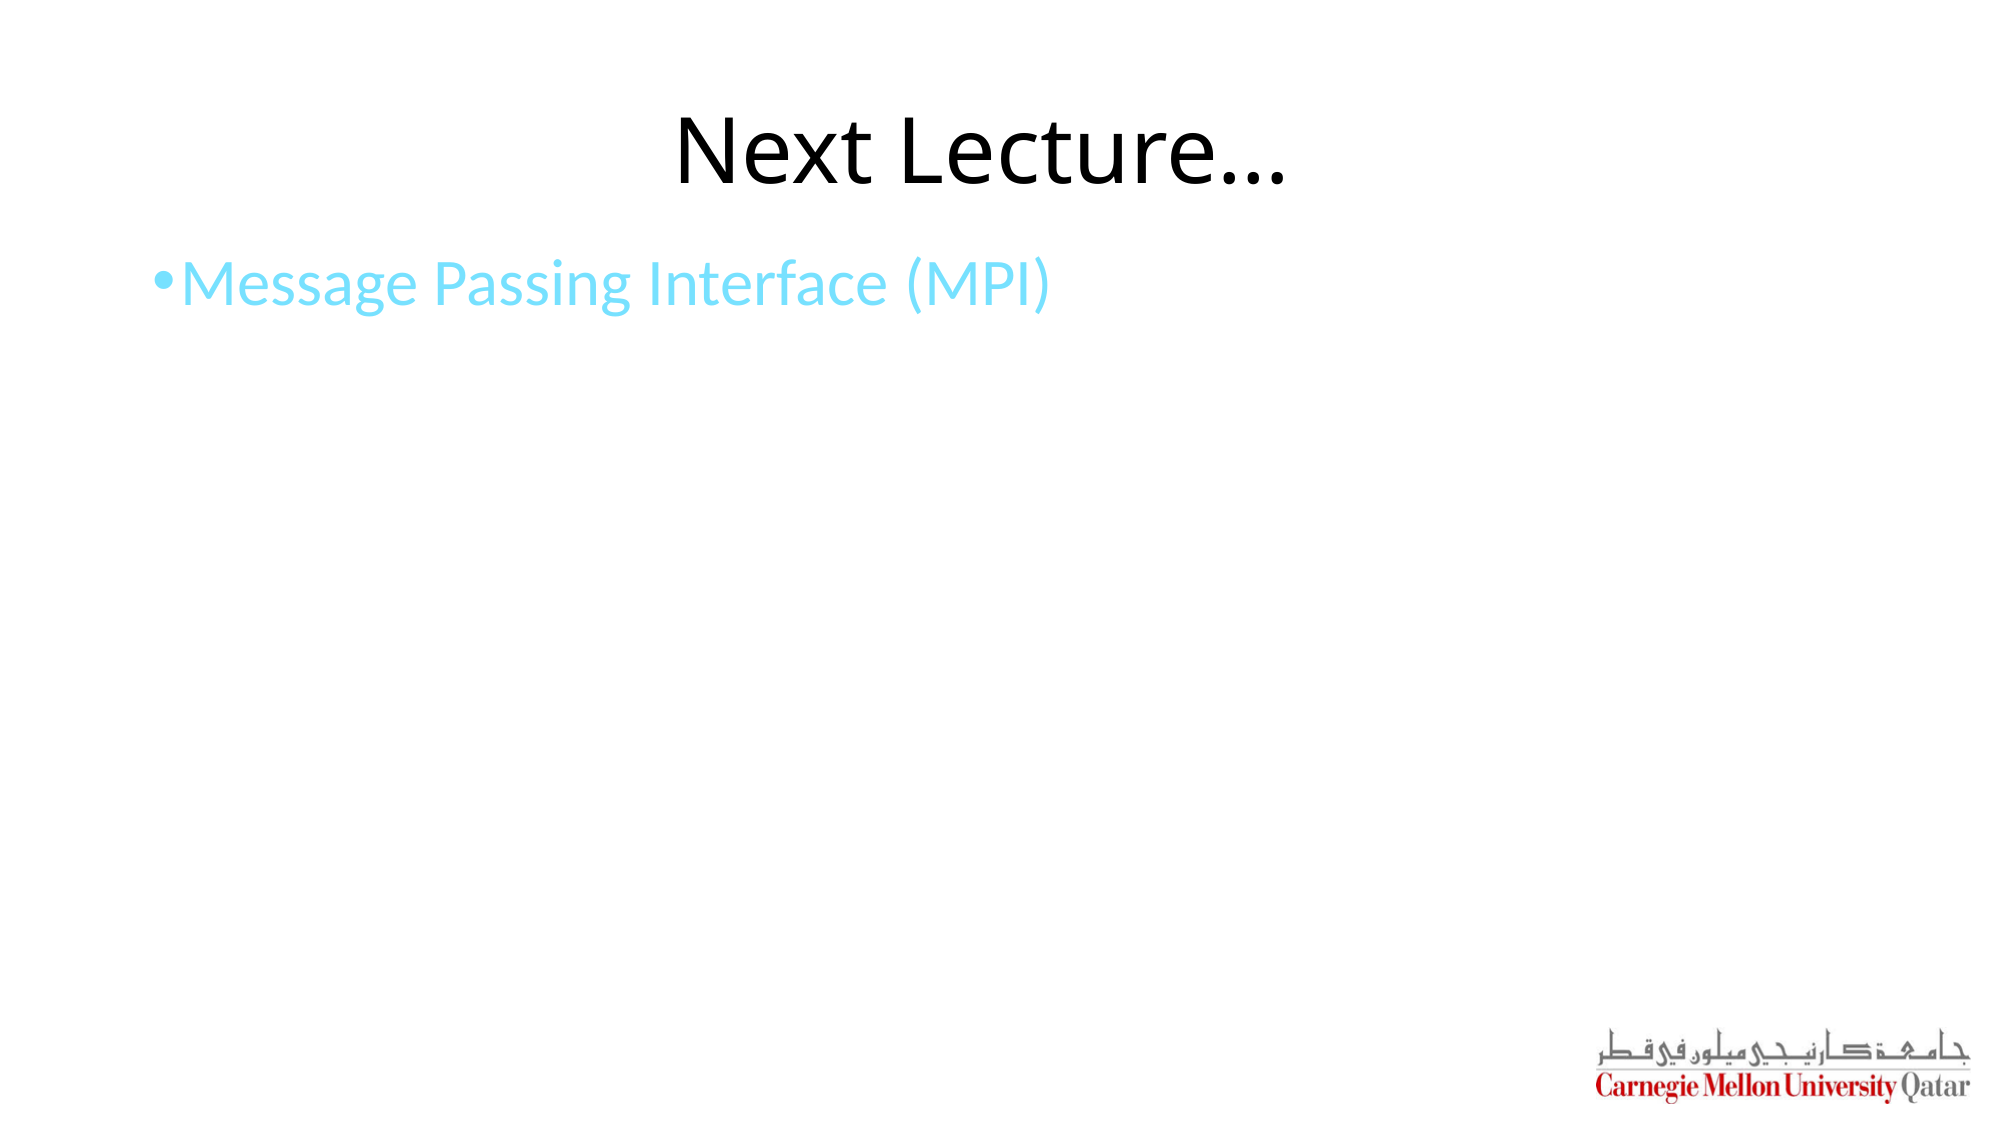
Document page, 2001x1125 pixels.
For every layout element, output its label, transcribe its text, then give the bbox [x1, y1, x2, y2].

picture [1596, 1027, 1971, 1104]
list Message Passing Interface (MPI) [137, 239, 1836, 983]
title Next Lecture… [288, 45, 1675, 239]
